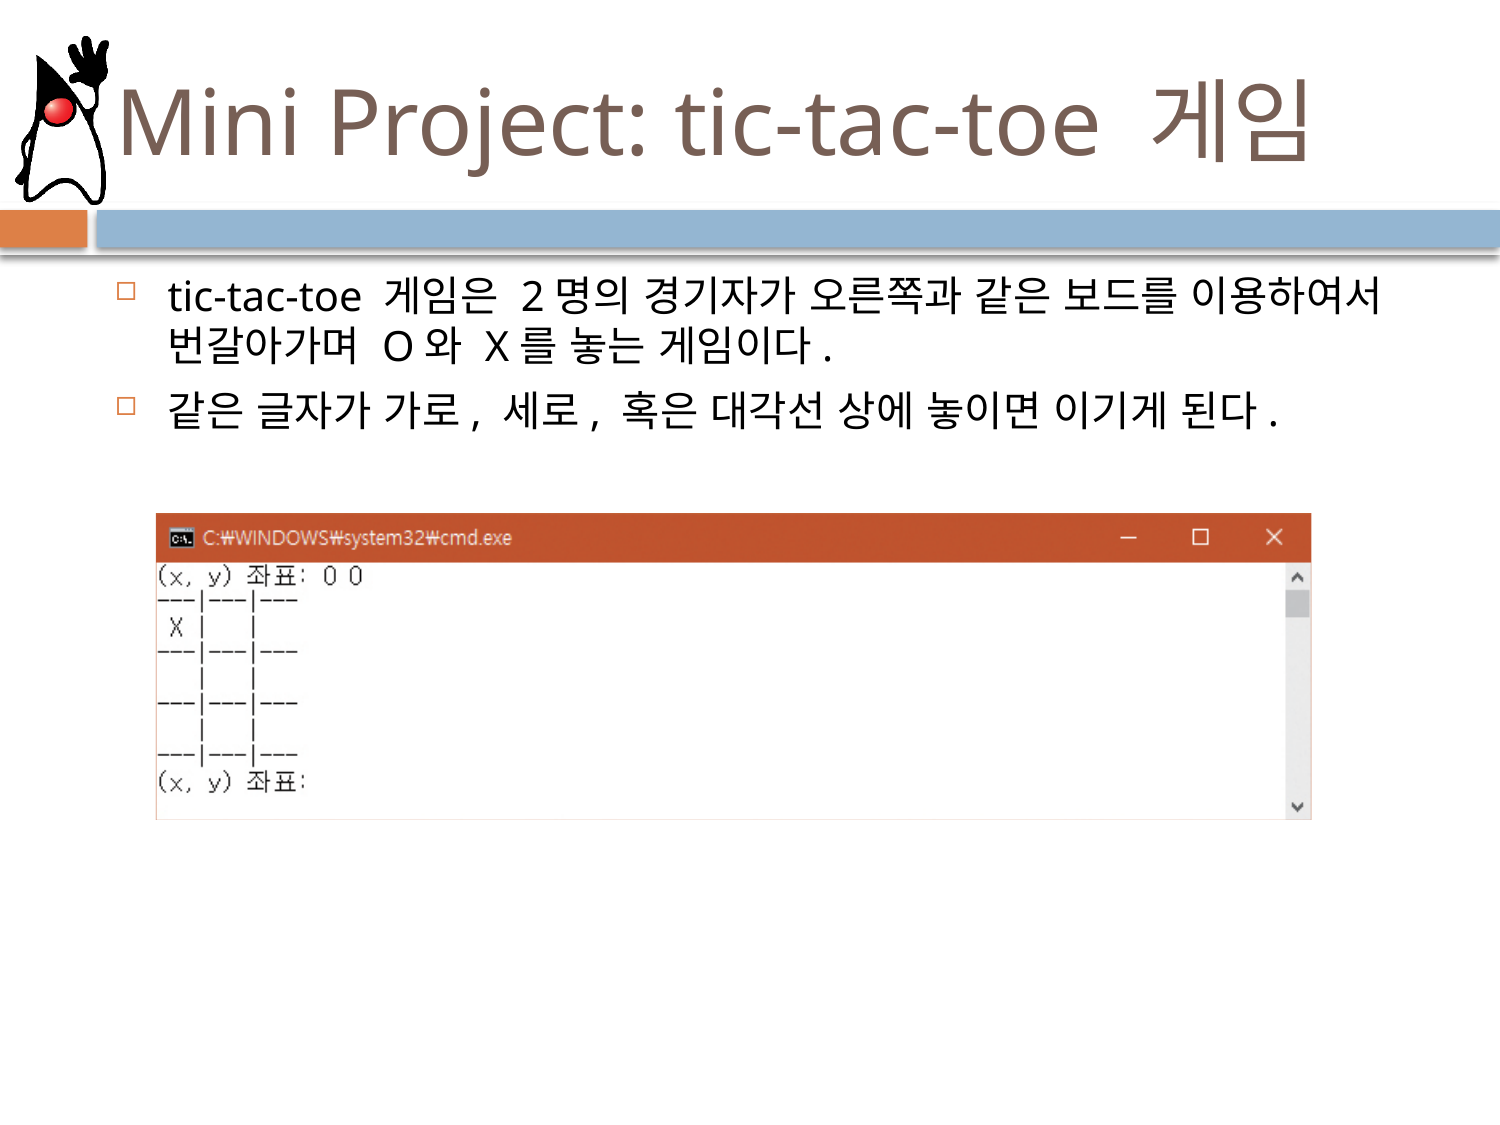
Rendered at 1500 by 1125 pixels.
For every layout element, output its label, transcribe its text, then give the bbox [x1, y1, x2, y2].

title Mini Project: tic-tac-toe 게임 [100, 75, 1438, 200]
picture [15, 75, 109, 205]
list tic-tac-toe 게임은 2명의 경기자가 오른쪽과 같은 보드를 이용하여서 번갈아가며 O와 X를 놓는 게임이다. 같은 글자가 가로, 세로, 혹은 대각선 상에 놓이면 이기게 된다. [100, 262, 1438, 1000]
picture [155, 513, 1312, 821]
text_box [0, 0, 1500, 75]
